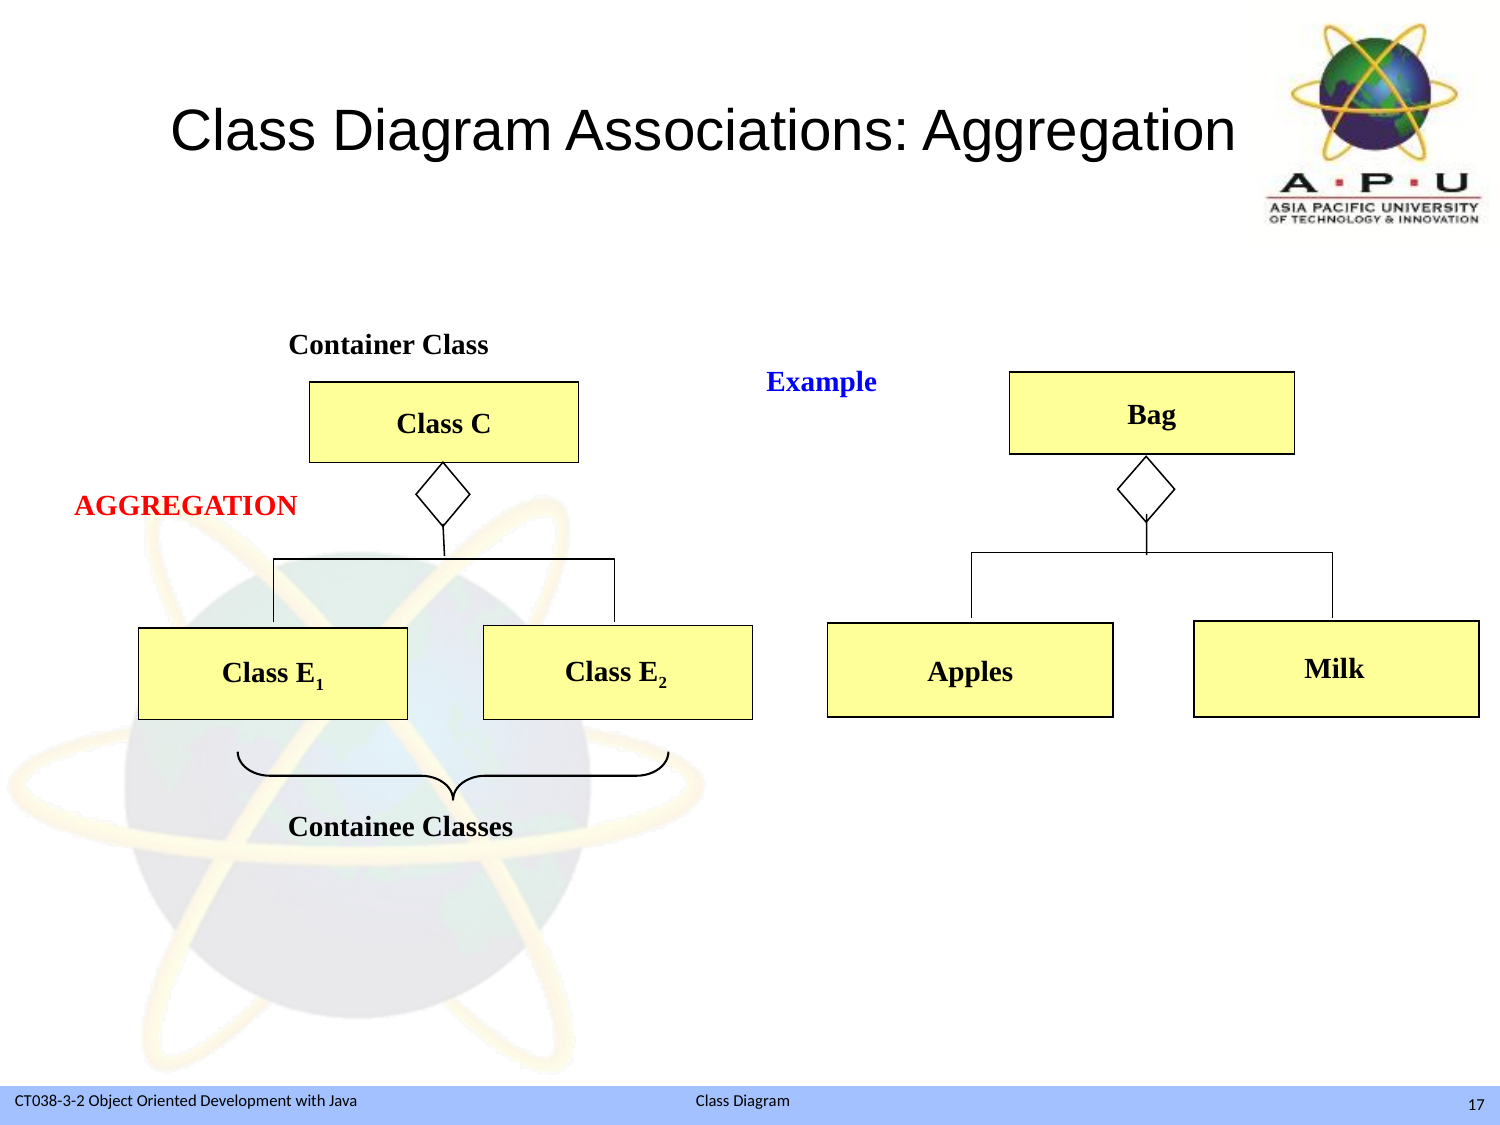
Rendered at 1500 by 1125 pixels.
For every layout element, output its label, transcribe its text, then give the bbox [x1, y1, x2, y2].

picture [1251, 0, 1500, 249]
text_box 17 [1025, 1086, 1500, 1125]
text_box Class Diagram Associations: Aggregation [155, 36, 1271, 218]
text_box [751, 355, 1480, 718]
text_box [59, 317, 753, 864]
